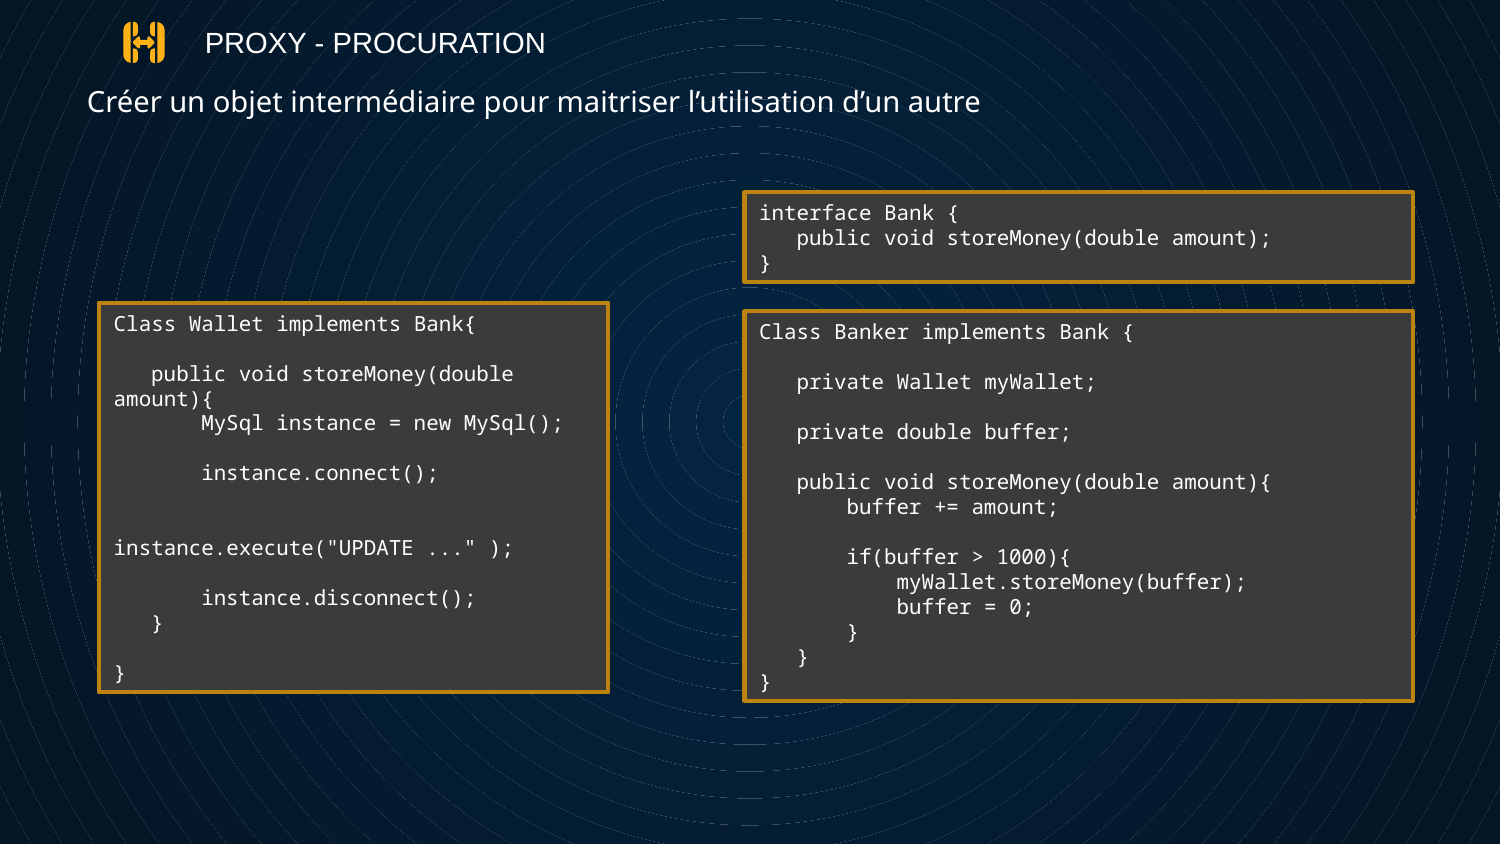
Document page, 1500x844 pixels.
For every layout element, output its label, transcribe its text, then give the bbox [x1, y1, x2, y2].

text_box Class Wallet implements Bank{ public void storeMoney(double amount){ MySql instance = new MySql(); instance.connect(); instance.execute("UPDATE ..." ); instance.disconnect(); } } [97, 301, 610, 694]
text_box interface Bank { public void storeMoney(double amount); } [742, 190, 1415, 284]
text_box PROXY - PROCURATION [189, 17, 561, 67]
text_box Class Banker implements Bank { private Wallet myWallet; private double buffer; public void storeMoney(double amount){ buffer += amount; if(buffer > 1000){ myWallet.storeMoney(buffer); buffer = 0; } } } [742, 309, 1415, 703]
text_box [123, 21, 165, 64]
text_box Créer un objet intermédiaire pour maitriser l’utilisation d’un autre [72, 76, 997, 126]
